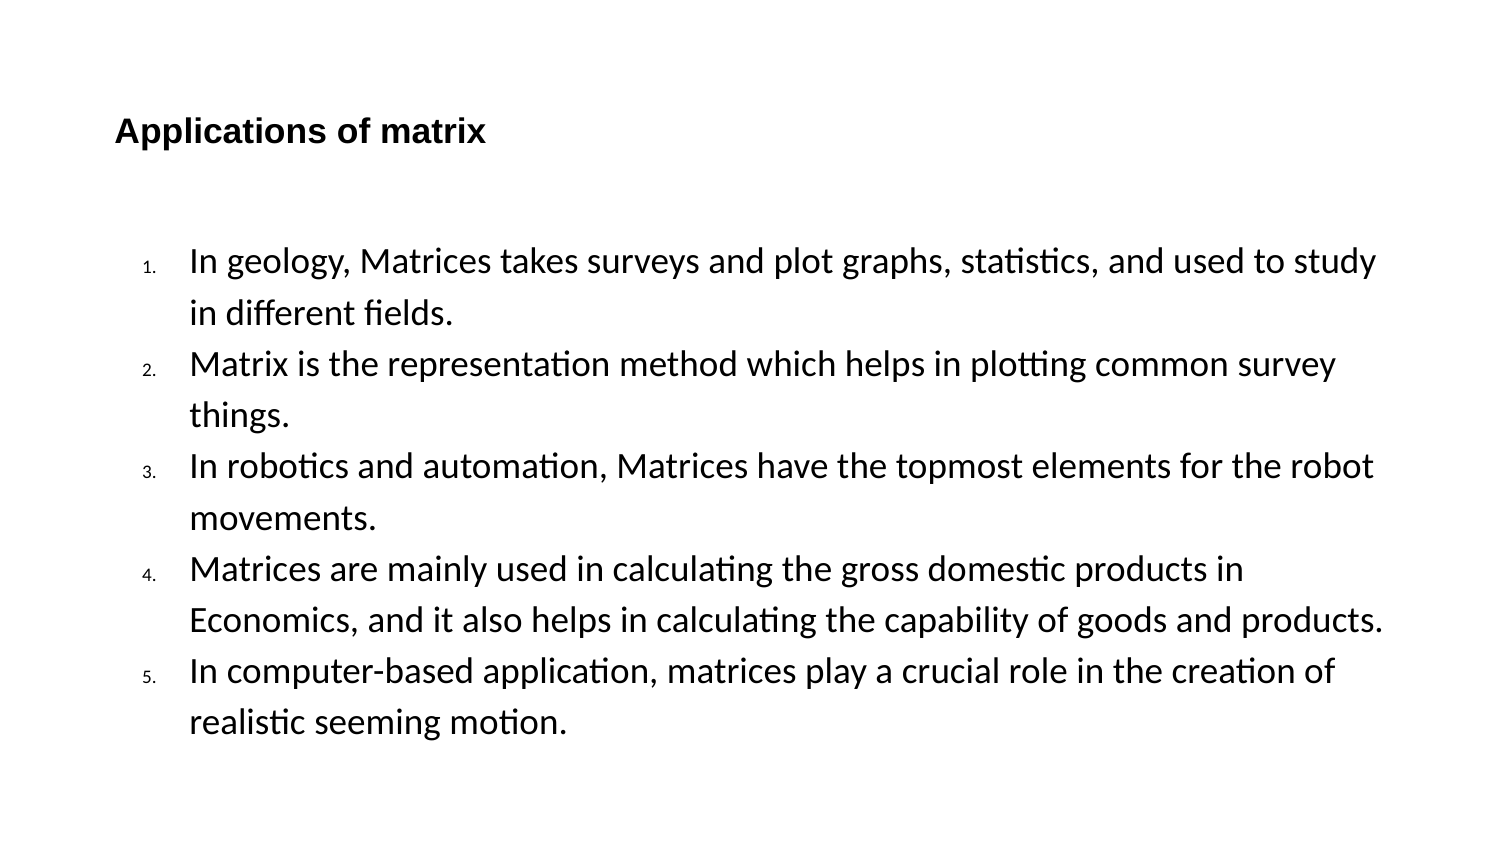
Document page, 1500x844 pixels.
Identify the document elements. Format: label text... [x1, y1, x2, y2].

list In geology, Matrices takes surveys and plot graphs, statistics, and used to study in different fields. Matrix is the representation method which helps in plotting common survey things. In robotics and automation, Matrices have the topmost elements for the robot movements. Matrices are mainly used in calculating the gross domestic products in Economics, and it also helps in calculating the capability of goods and products. In computer-based application, matrices play a crucial role in the creation of realistic seeming motion. [103, 224, 1397, 760]
title Applications of matrix [103, 44, 1397, 208]
